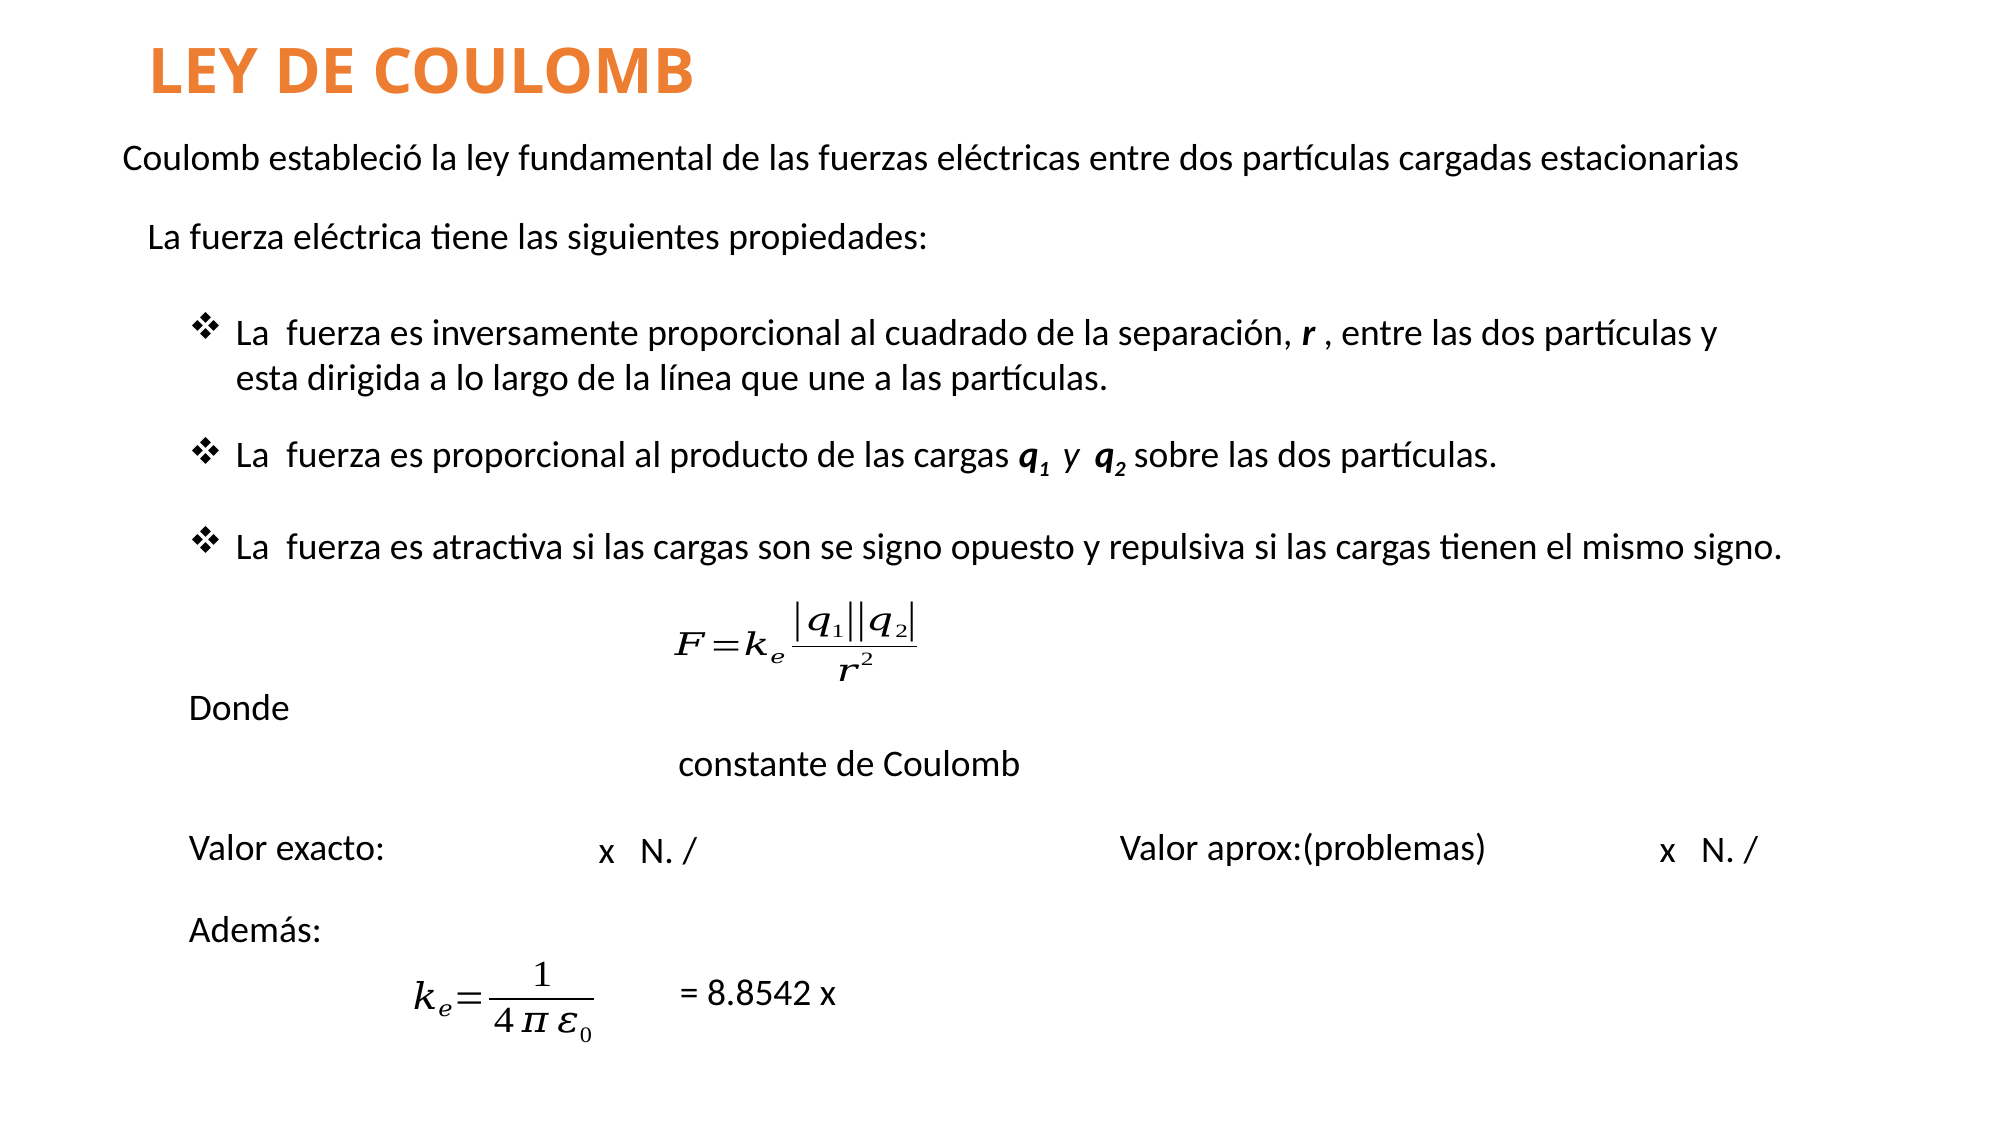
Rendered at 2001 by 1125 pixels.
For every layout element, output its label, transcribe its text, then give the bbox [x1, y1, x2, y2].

text_box Coulomb estableció la ley fundamental de las fuerzas eléctricas entre dos partículas cargadas estacionarias [108, 125, 1785, 185]
text_box Valor aprox:(problemas) [1105, 815, 1522, 876]
title LEY DE COULOMB [132, 22, 723, 124]
text_box La fuerza es atractiva si las cargas son se signo opuesto y repulsiva si las cargas tienen el mismo signo. [174, 514, 1873, 575]
text_box La fuerza eléctrica tiene las siguientes propiedades: [132, 204, 1000, 265]
text_box Además: [174, 897, 447, 958]
text_box La fuerza es inversamente proporcional al cuadrado de la separación, r , entre las dos partículas y esta dirigida a lo largo de la línea que une a las partículas. [174, 300, 1772, 406]
text_box La fuerza es proporcional al producto de las cargas q1 y q2 sobre las dos partículas. [174, 422, 1873, 489]
text_box Valor exacto: [174, 815, 447, 875]
text_box Donde [174, 675, 447, 736]
